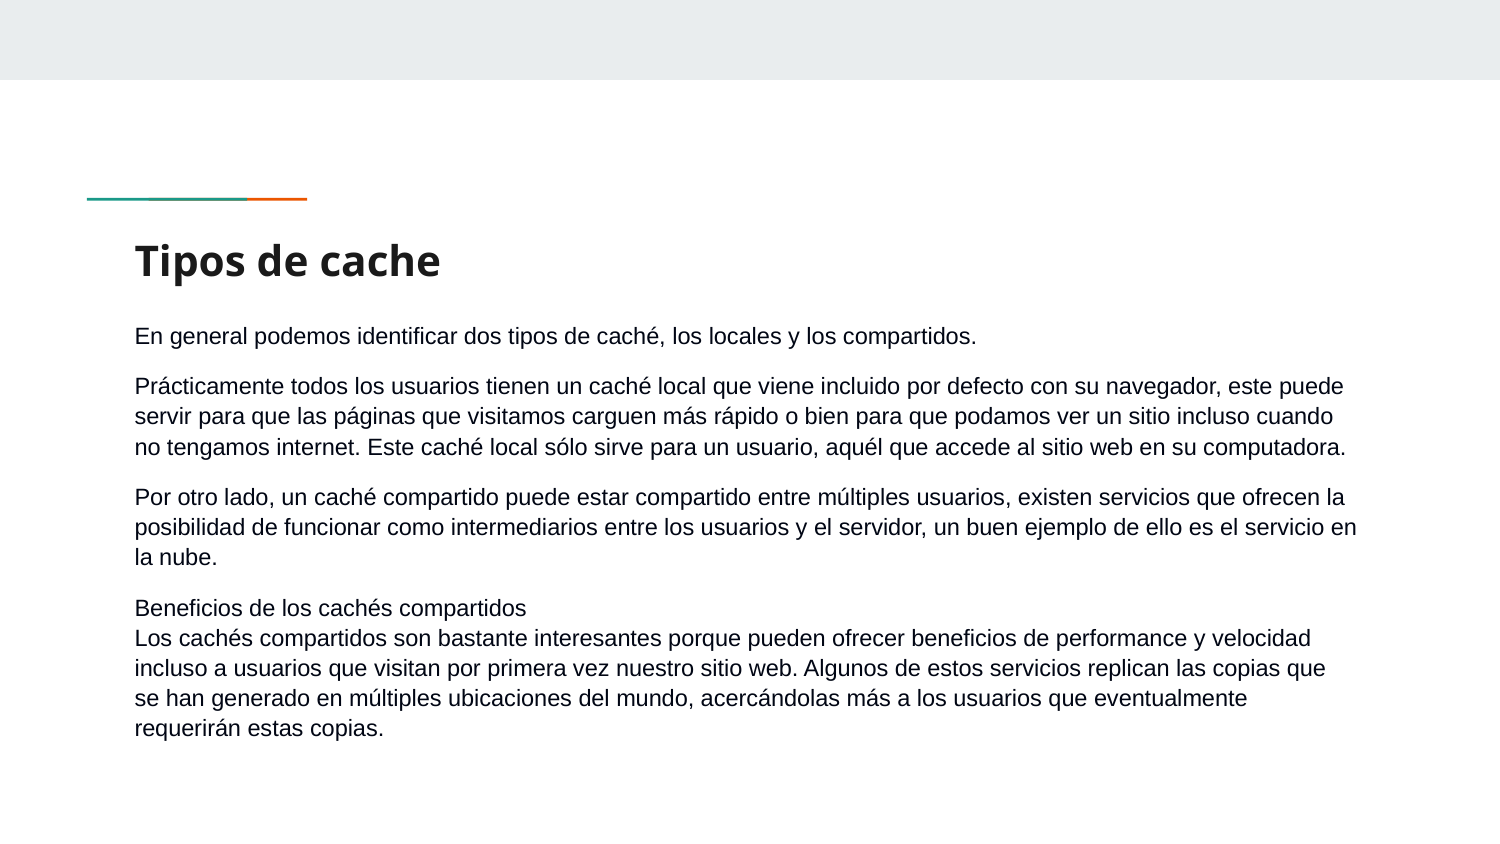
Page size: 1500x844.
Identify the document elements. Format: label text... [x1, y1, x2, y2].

title Tipos de cache [119, 216, 1381, 305]
list En general podemos identificar dos tipos de caché, los locales y los compartidos. Prácticamente todos los usuarios tienen un caché local que viene incluido por defecto con su navegador, este puede servir para que las páginas que visitamos carguen más rápido o bien para que podamos ver un sitio incluso cuando no tengamos internet. Este caché local sólo sirve para un usuario, aquél que accede al sitio web en su computadora. Por otro lado, un caché compartido puede estar compartido entre múltiples usuarios, existen servicios que ofrecen la posibilidad de funcionar como intermediarios entre los usuarios y el servidor, un buen ejemplo de ello es el servicio en la nube. Beneficios de los cachés compartidos Los cachés compartidos son bastante interesantes porque pueden ofrecer beneficios de performance y velocidad incluso a usuarios que visitan por primera vez nuestro sitio web. Algunos de estos servicios replican las copias que se han generado en múltiples ubicaciones del mundo, acercándolas más a los usuarios que eventualmente requerirán estas copias. [119, 304, 1374, 789]
